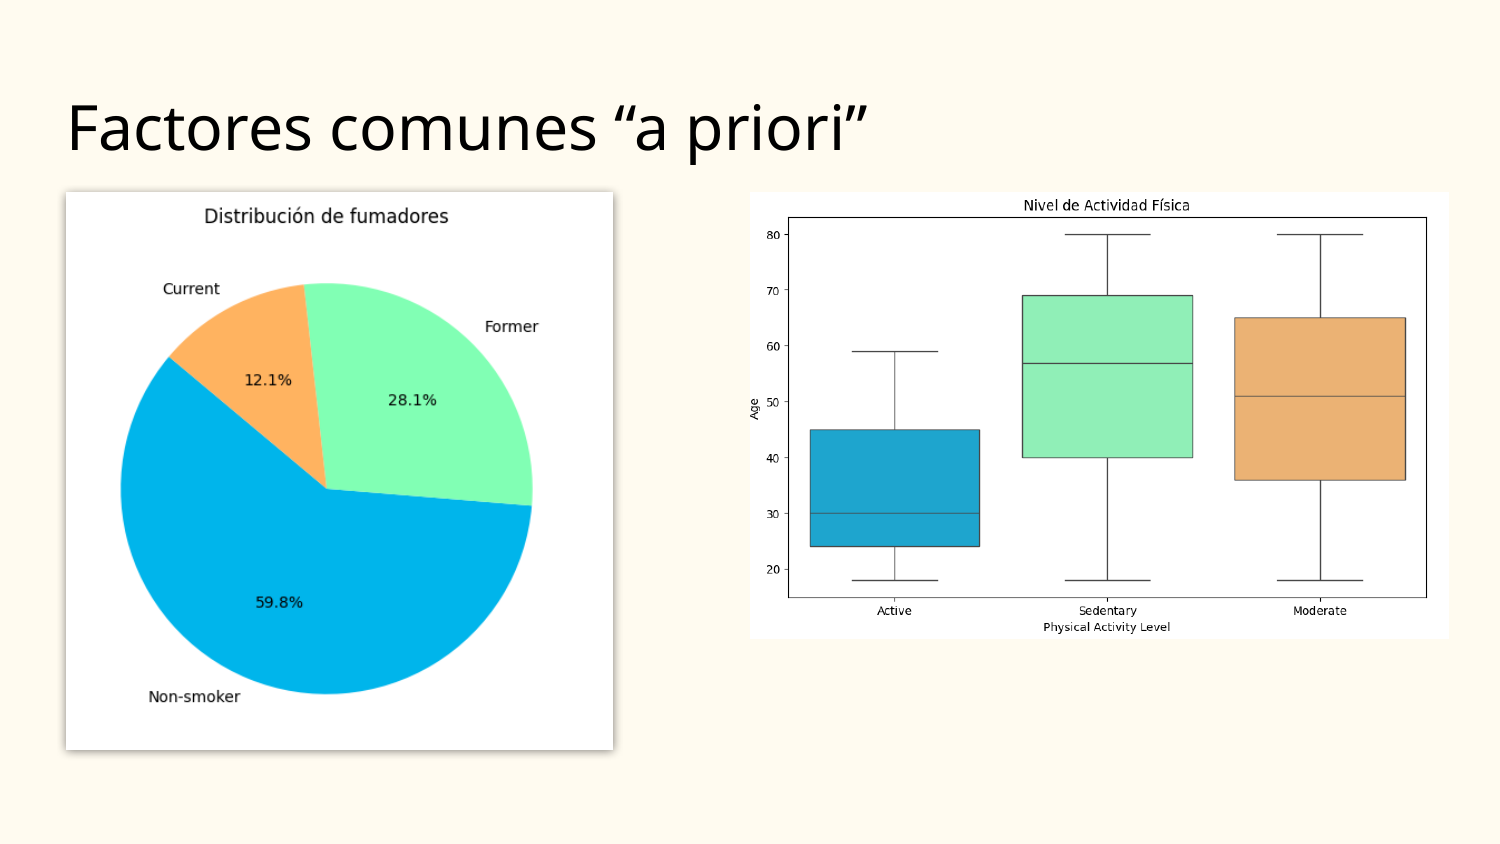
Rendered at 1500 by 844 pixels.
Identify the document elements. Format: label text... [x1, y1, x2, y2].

picture [66, 191, 613, 750]
title Factores comunes “a priori” [51, 72, 1449, 174]
picture [749, 191, 1449, 640]
